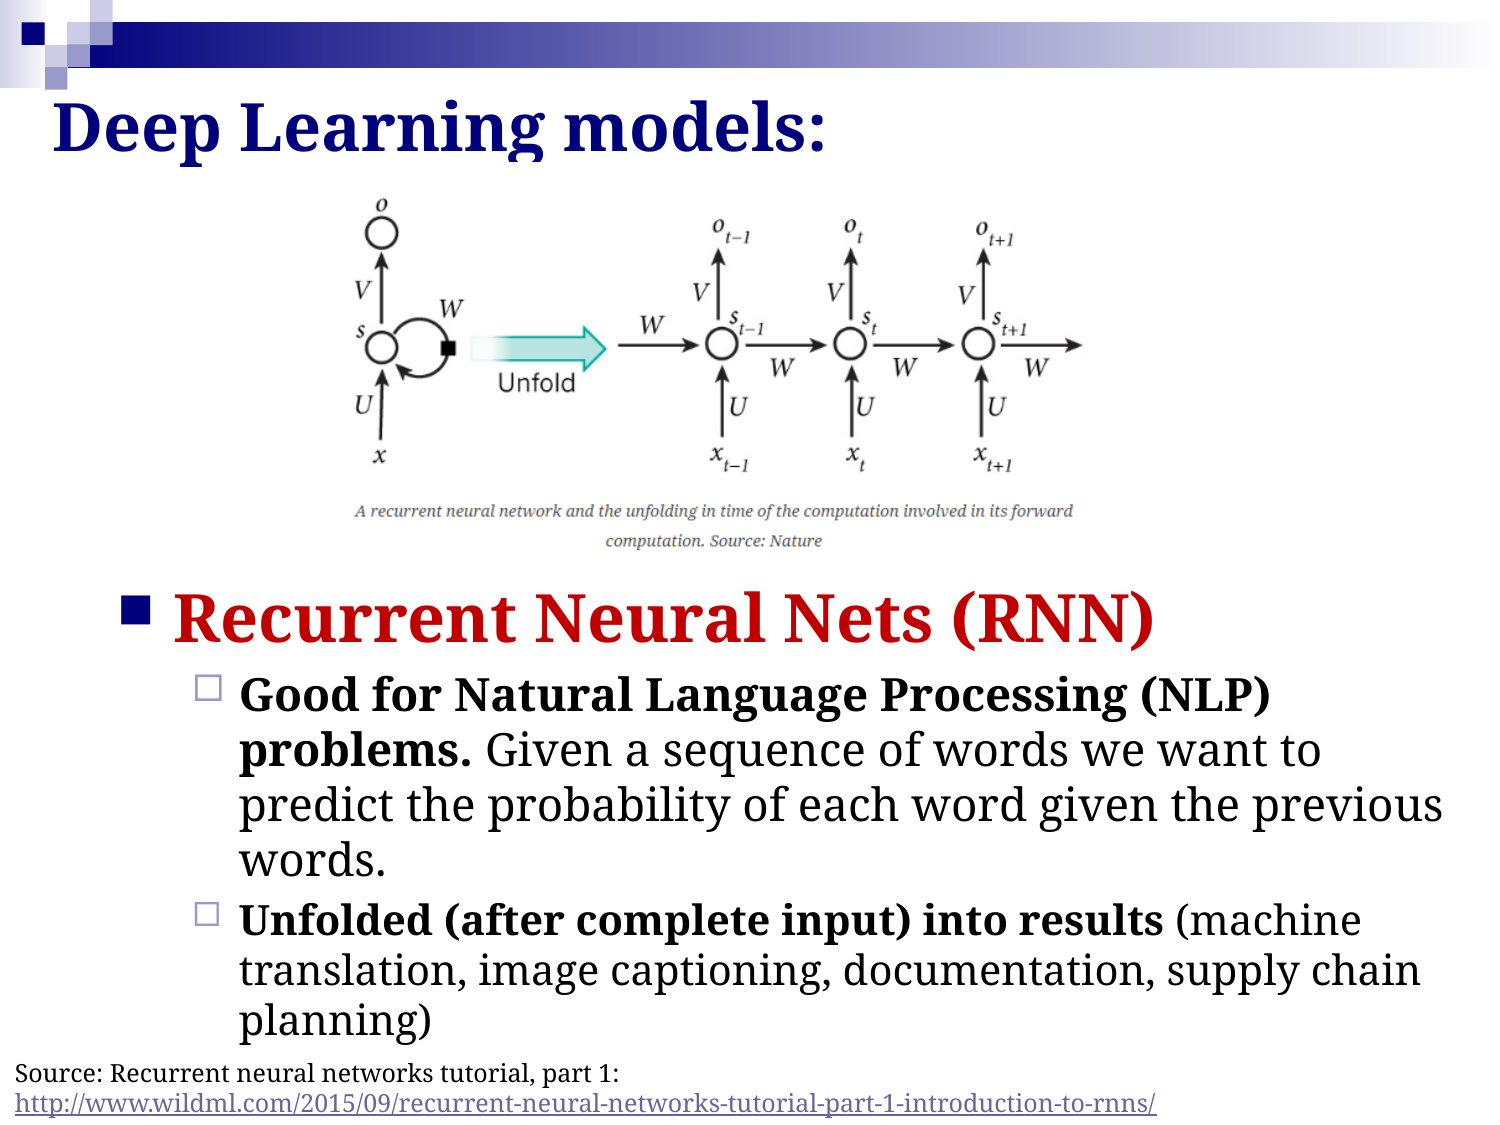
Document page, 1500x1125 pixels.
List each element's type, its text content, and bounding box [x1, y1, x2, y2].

list Recurrent Neural Nets (RNN) Good for Natural Language Processing (NLP) problems. Given a sequence of words we want to predict the probability of each word given the previous words. Unfolded (after complete input) into results (machine translation, image captioning, documentation, supply chain planning) [102, 568, 1463, 1025]
text_box Source: Recurrent neural networks tutorial, part 1: http://www.wildml.com/2015/09/recurrent-neural-networks-tutorial-part-1-introduction-to-rnns/ [0, 1050, 1500, 1125]
picture [287, 162, 1101, 559]
title Deep Learning models: [37, 62, 1463, 188]
